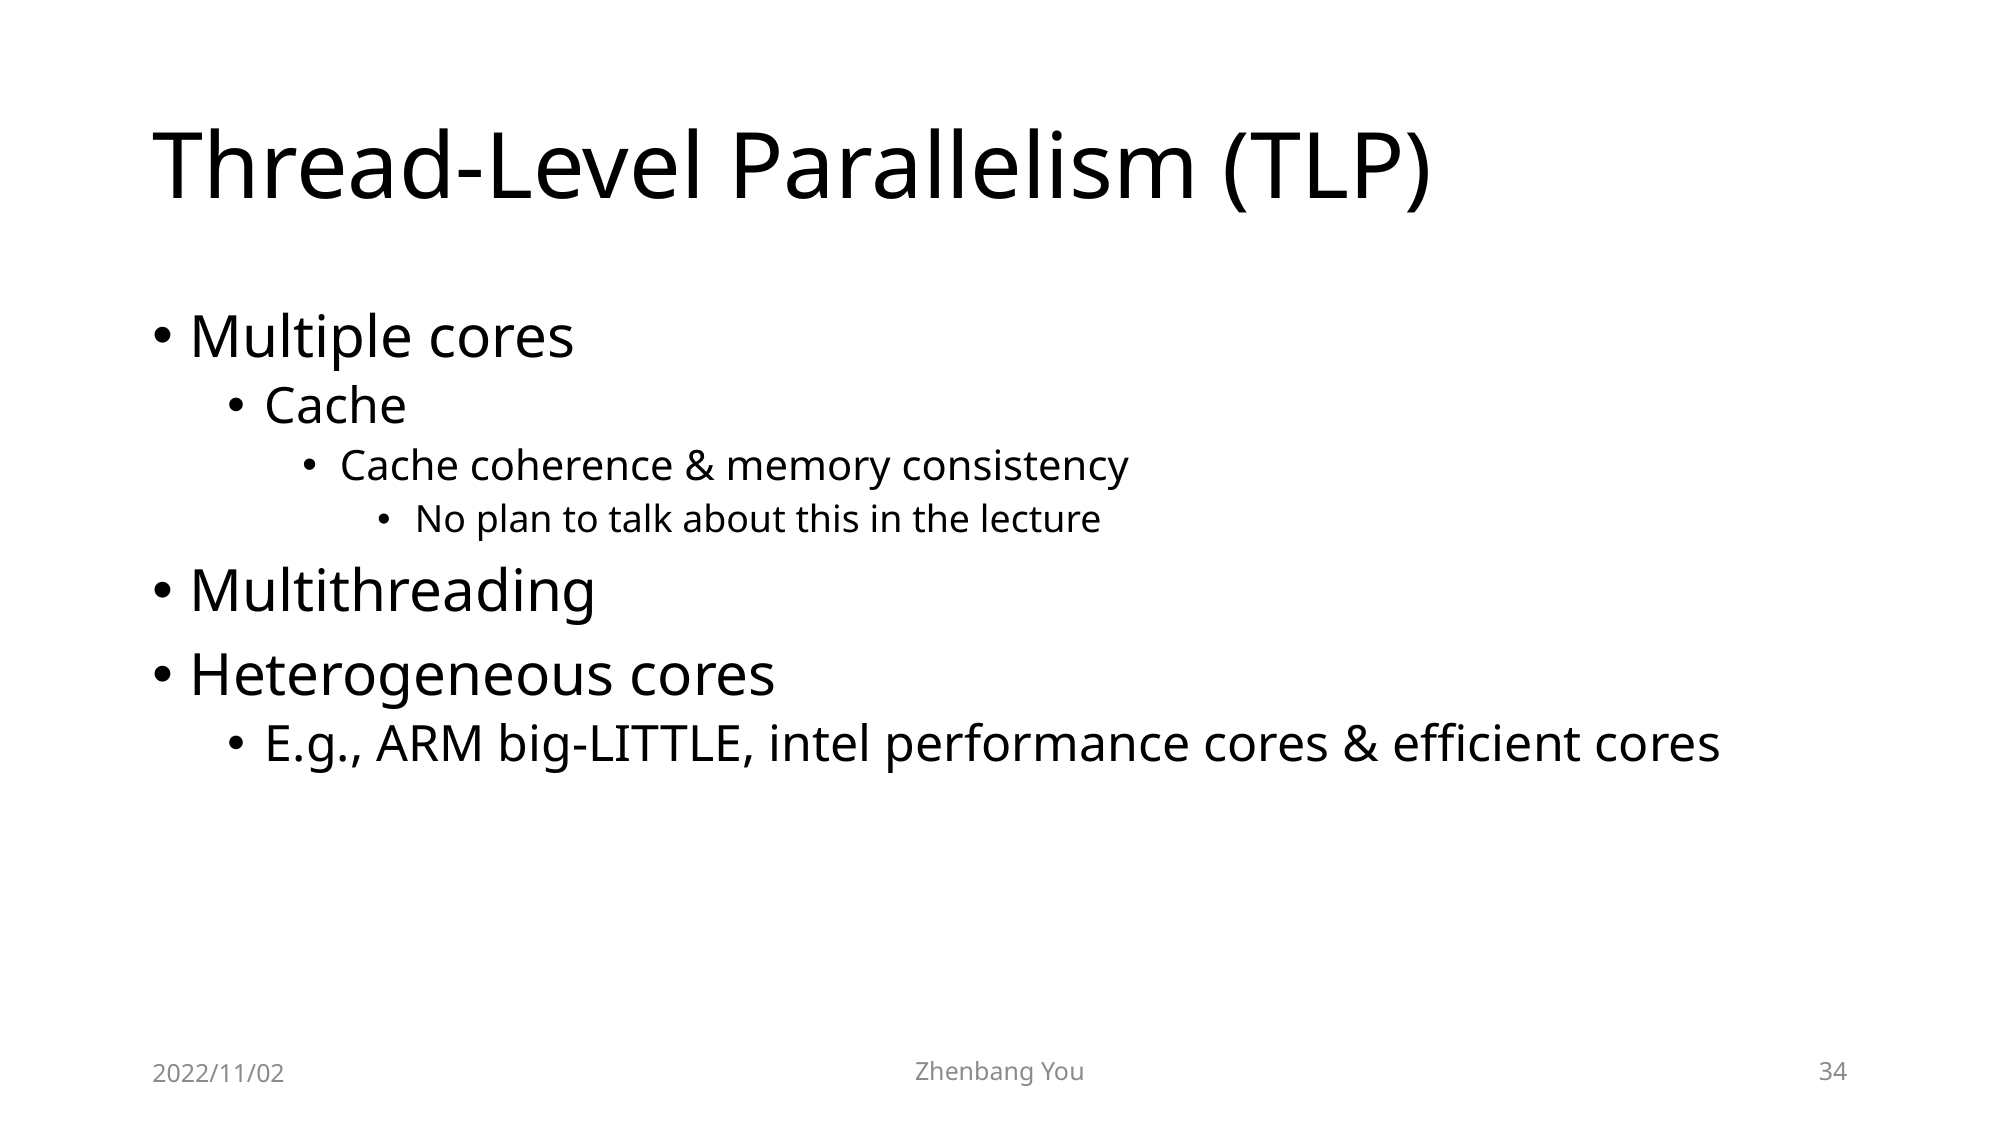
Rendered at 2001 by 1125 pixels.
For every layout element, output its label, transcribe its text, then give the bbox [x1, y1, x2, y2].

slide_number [137, 1042, 588, 1103]
title Thread-Level Parallelism (TLP) [137, 59, 1863, 278]
slide_number 34 [1412, 1042, 1863, 1103]
footer Zhenbang You [662, 1042, 1338, 1103]
list Multiple cores Cache Cache coherence & memory consistency No plan to talk about this in the lecture Multithreading Heterogeneous cores E.g., ARM big-LITTLE, intel performance cores & efficient cores [137, 299, 1863, 1014]
